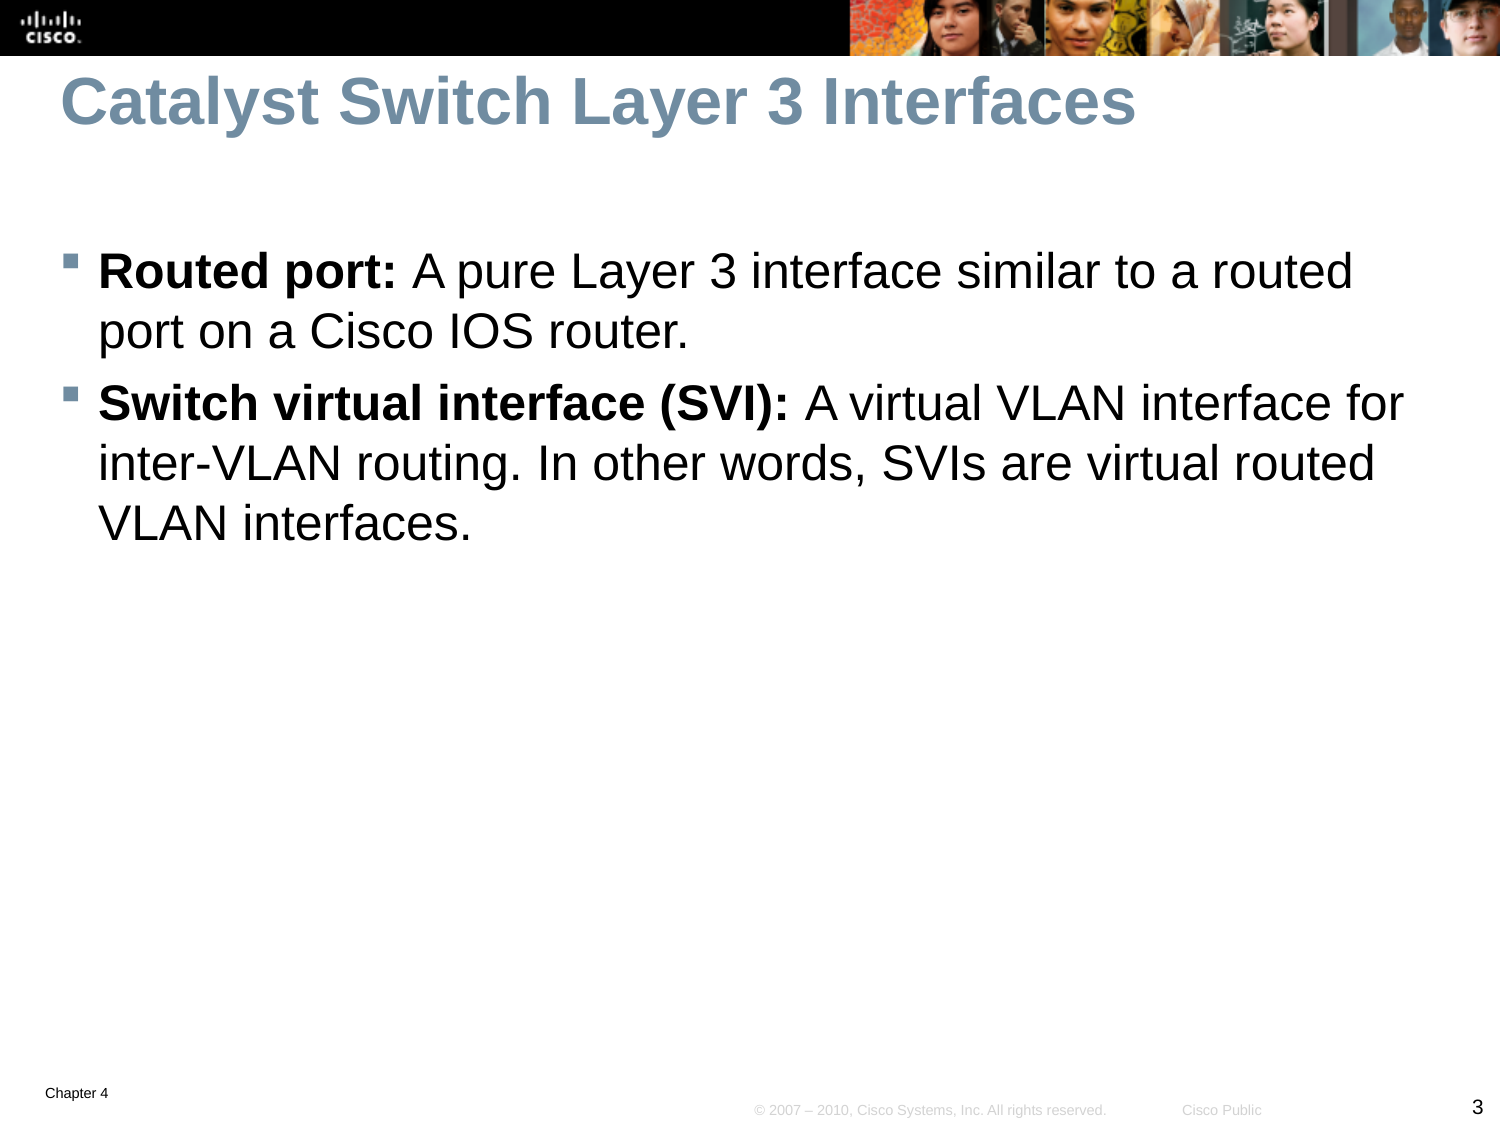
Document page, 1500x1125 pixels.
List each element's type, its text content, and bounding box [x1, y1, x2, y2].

title Catalyst Switch Layer 3 Interfaces [45, 59, 1444, 182]
picture [0, 0, 1500, 56]
list Routed port: A pure Layer 3 interface similar to a routed port on a Cisco IOS router. Switch virtual interface (SVI): A virtual VLAN interface for inter-VLAN routing. In other words, SVIs are virtual routed VLAN interfaces. [45, 231, 1444, 1037]
